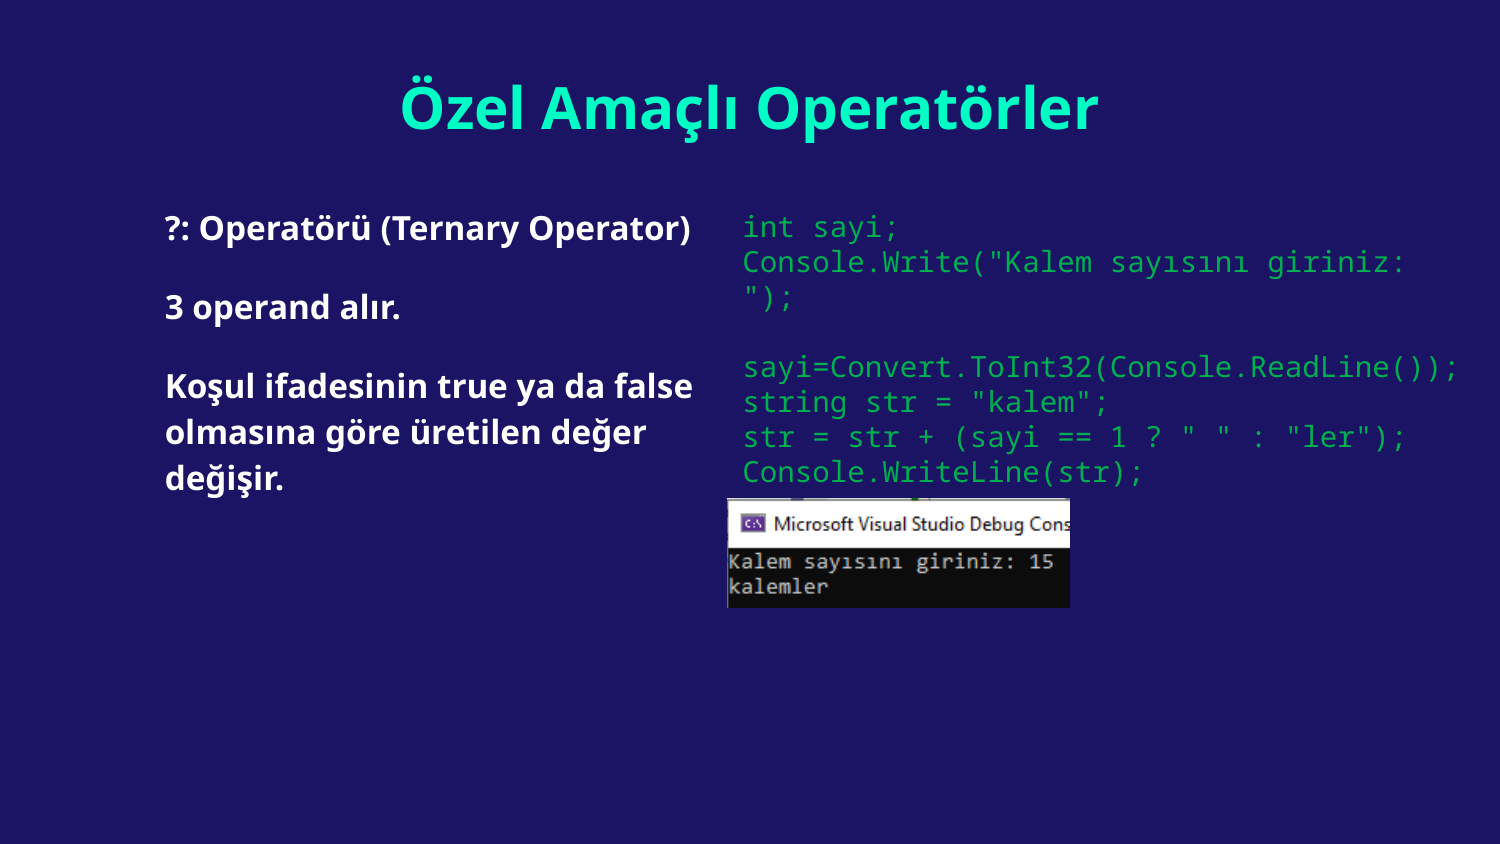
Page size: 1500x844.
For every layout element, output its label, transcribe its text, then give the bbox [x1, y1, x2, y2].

title Özel Amaçlı Operatörler [0, 56, 1500, 166]
picture [727, 498, 1070, 609]
text_box ?: Operatörü (Ternary Operator) 3 operand alır. Koşul ifadesinin true ya da false olmasına göre üretilen değer değişir. [123, 186, 728, 681]
text_box int sayi; Console.Write("Kalem sayısını giriniz: "); sayi=Convert.ToInt32(Console.ReadLine()); string str = "kalem"; str = str + (sayi == 1 ? " " : "ler"); Console.WriteLine(str); [727, 200, 1488, 496]
